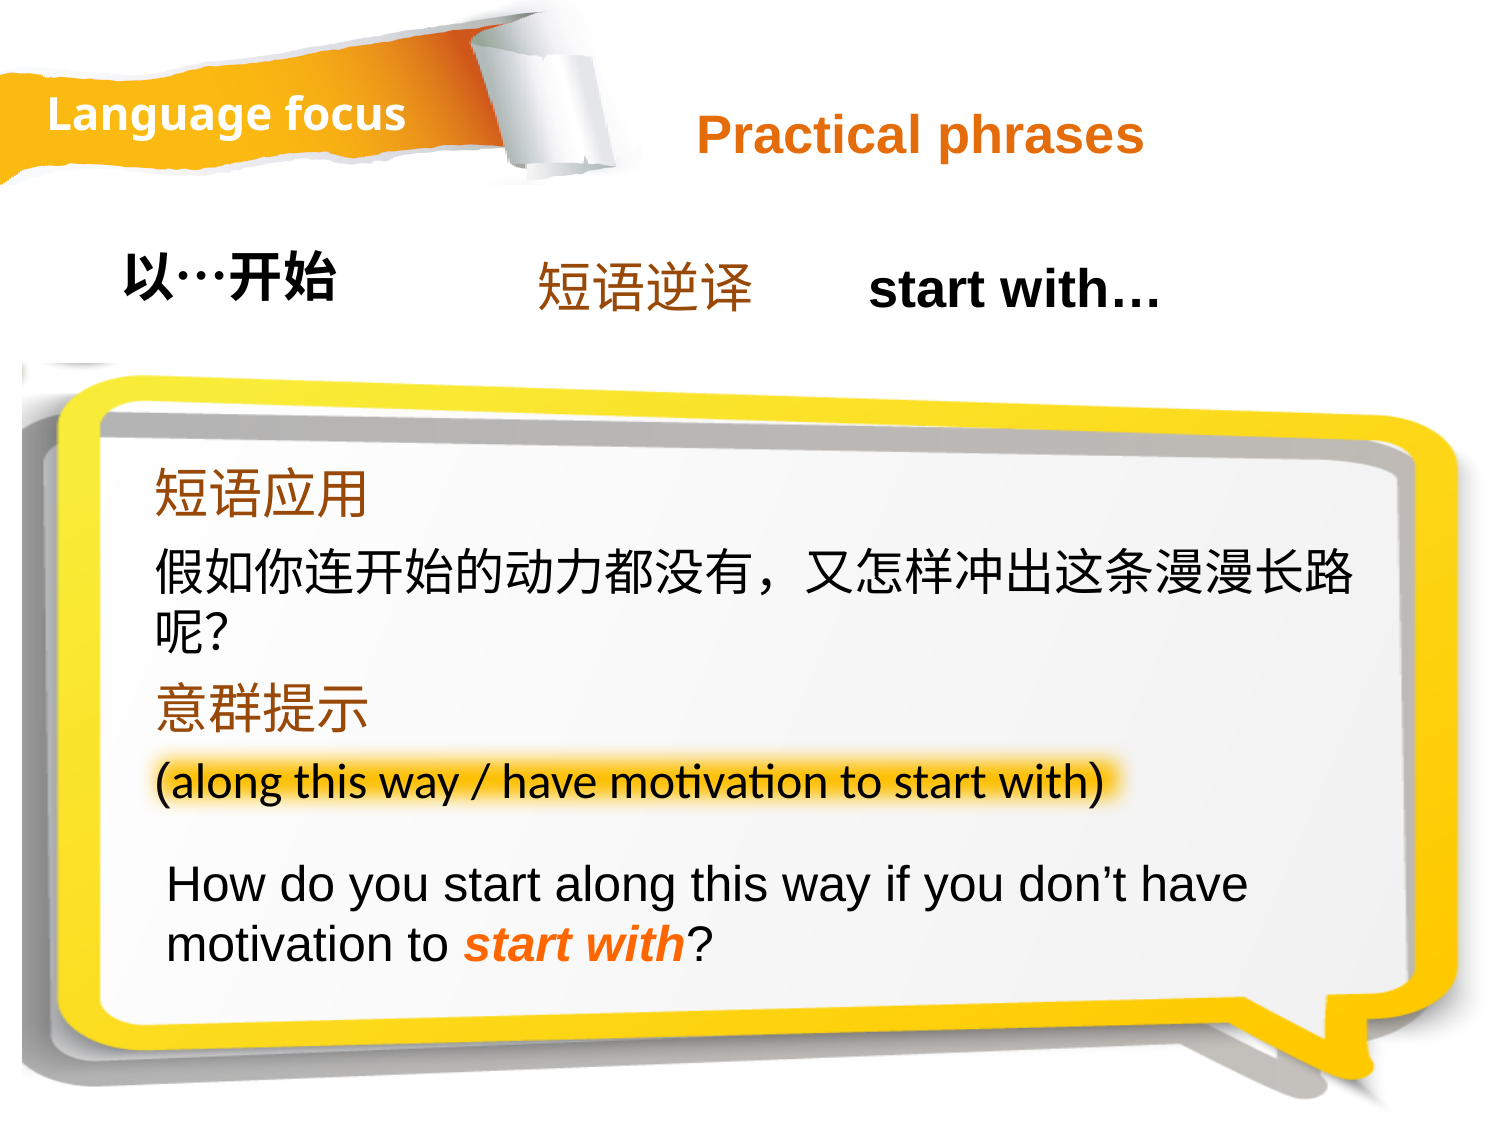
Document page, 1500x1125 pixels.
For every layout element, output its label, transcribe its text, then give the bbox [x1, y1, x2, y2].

text_box 以…开始 [105, 235, 622, 316]
text_box 短语逆译 [522, 245, 833, 326]
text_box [0, 0, 1166, 185]
text_box start with… [853, 245, 1418, 326]
picture [21, 362, 1497, 1114]
